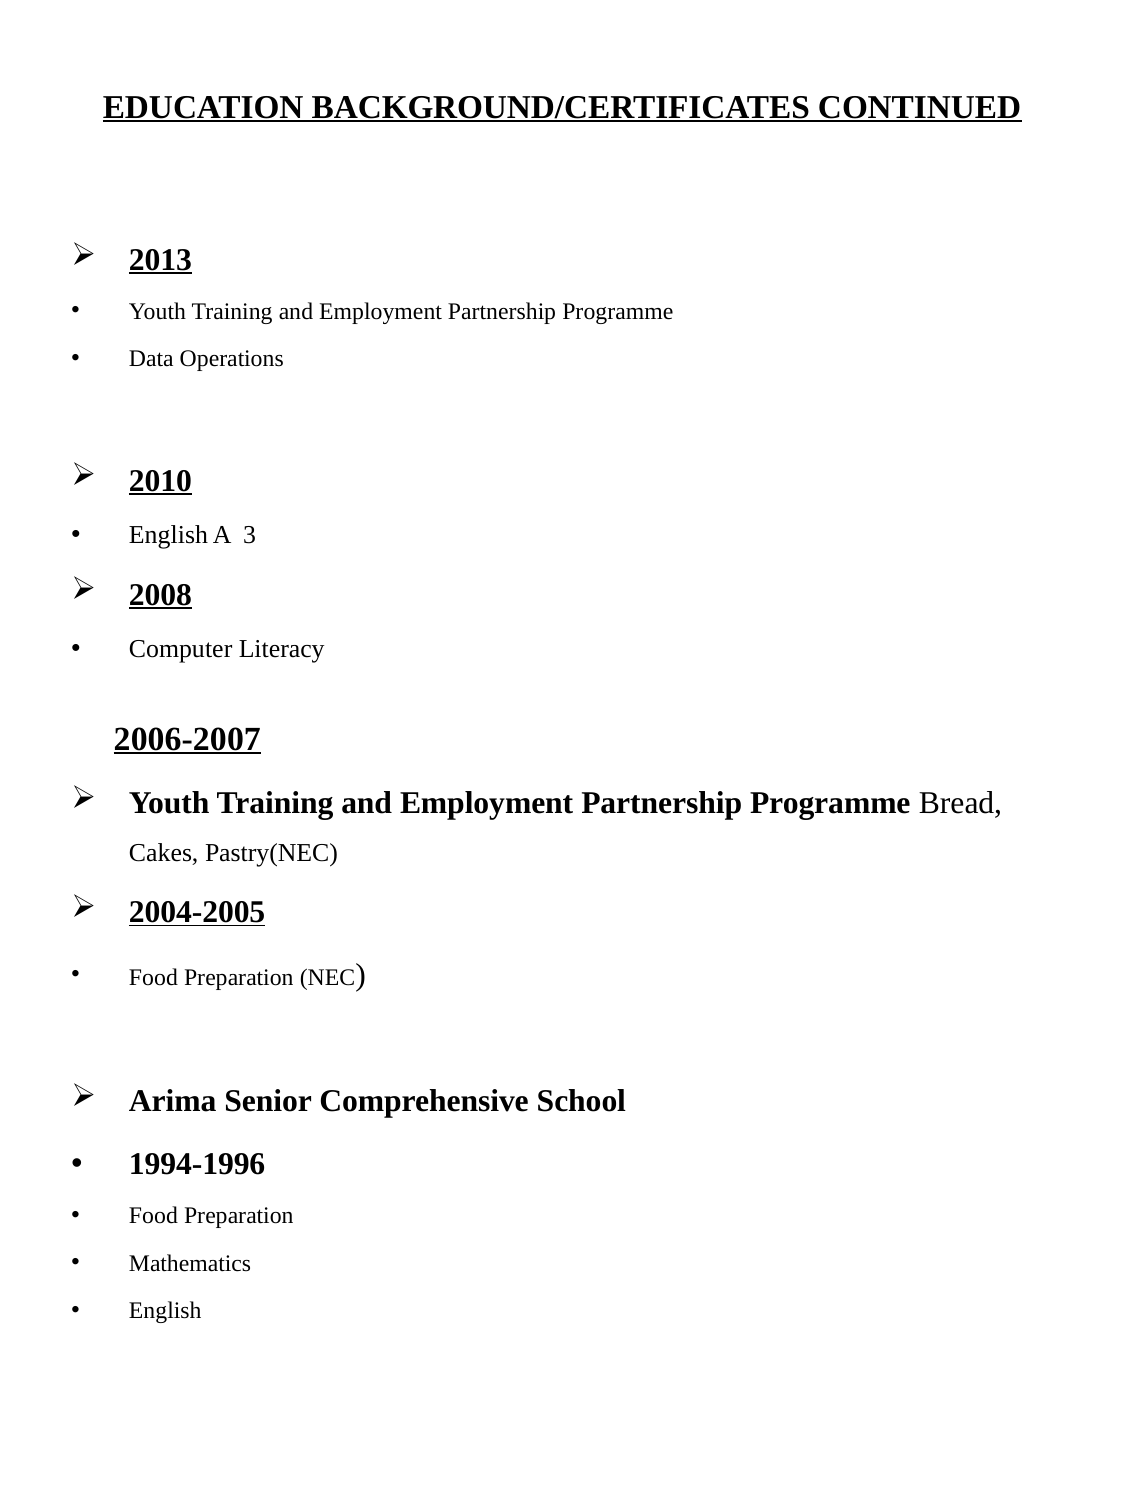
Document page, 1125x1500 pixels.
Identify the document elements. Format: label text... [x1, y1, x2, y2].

title EDUCATION BACKGROUND/CERTIFICATES CONTINUED [56, 60, 1069, 150]
list 2013 Youth Training and Employment Partnership Programme Data Operations 2010 English A 3 2008 Computer Literacy 2006-2007 Youth Training and Employment Partnership Programme Bread, Cakes, Pastry(NEC) 2004-2005 Food Preparation (NEC) Arima Senior Comprehensive School 1994-1996 Food Preparation Mathematics English [56, 212, 1069, 1340]
